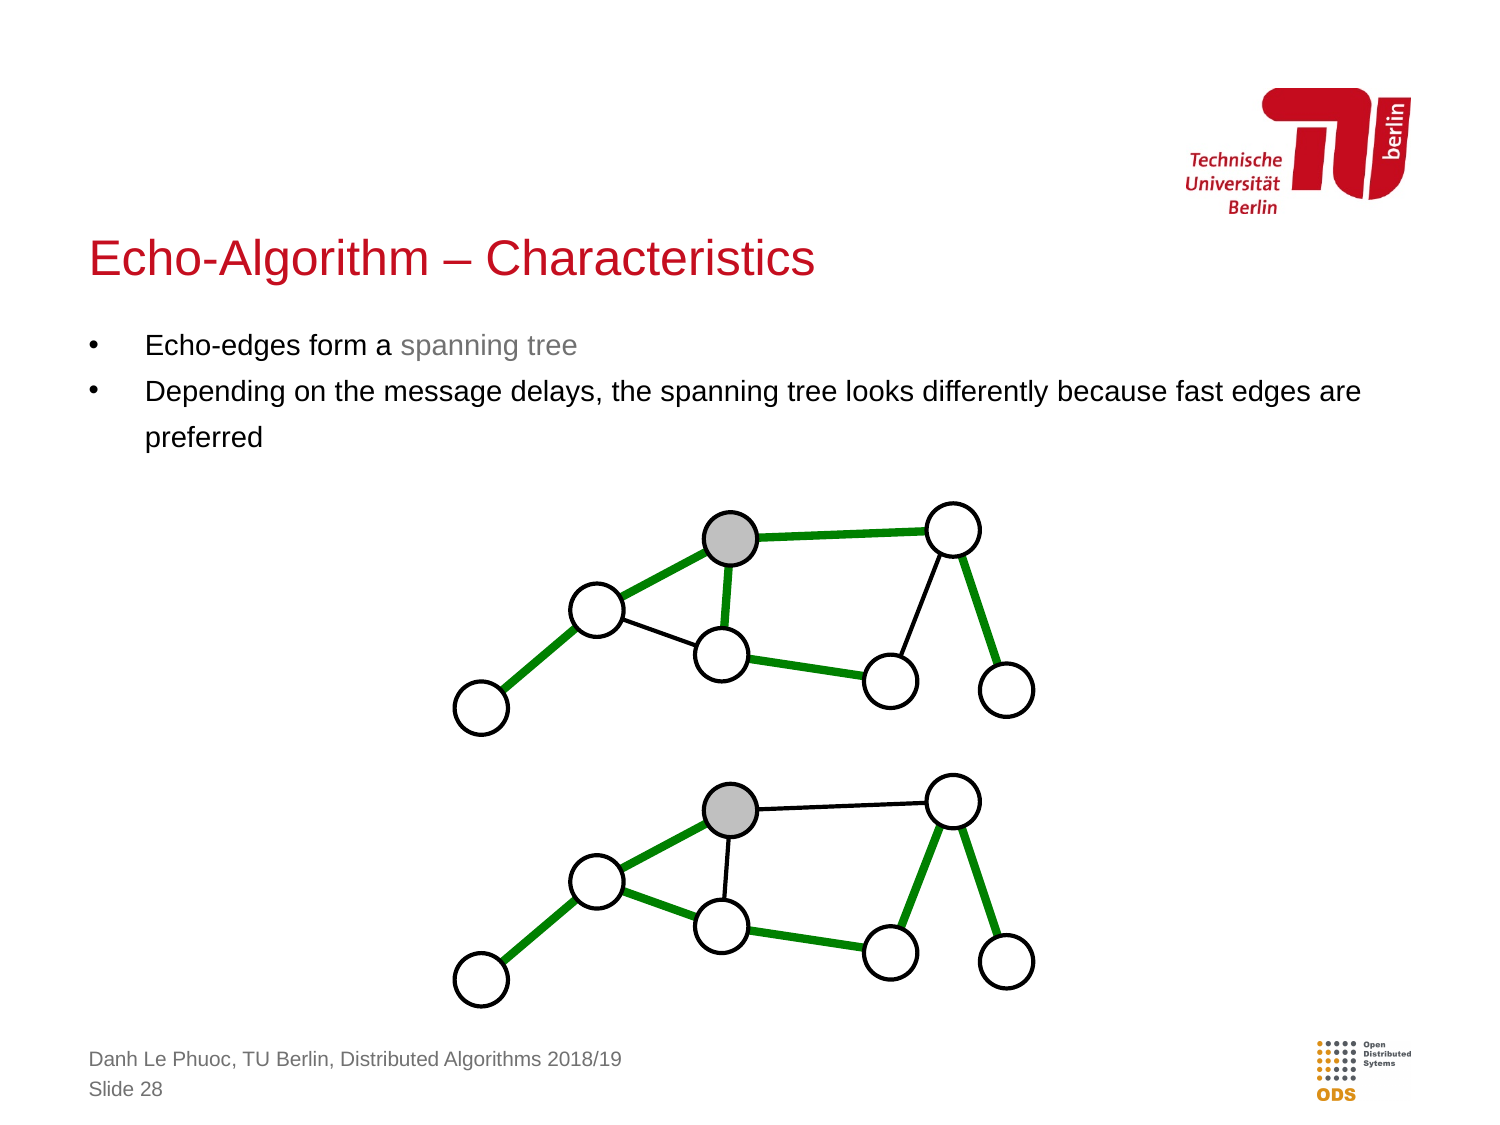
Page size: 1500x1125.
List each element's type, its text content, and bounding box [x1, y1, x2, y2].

text_box [570, 855, 624, 909]
text_box [926, 503, 980, 557]
title Echo-Algorithm – Characteristics [88, 222, 1411, 286]
text_box [863, 926, 918, 980]
text_box [695, 628, 749, 682]
text_box [979, 935, 1034, 989]
footer Danh Le Phuoc, TU Berlin, Distributed Algorithms 2018/19 [88, 1045, 1176, 1071]
list Echo-edges form a spanning tree Depending on the message delays, the spanning tree looks differently because fast edges are preferred [88, 315, 1411, 983]
text_box [570, 583, 624, 637]
picture [1317, 1041, 1411, 1101]
text_box [863, 654, 918, 709]
text_box [703, 512, 758, 566]
text_box [454, 681, 508, 735]
text_box [979, 663, 1034, 717]
text_box [454, 953, 508, 1007]
text_box [926, 774, 980, 829]
picture [1186, 88, 1411, 214]
slide_number Slide 28 [88, 1075, 1176, 1101]
text_box [703, 783, 758, 838]
text_box [695, 899, 749, 954]
